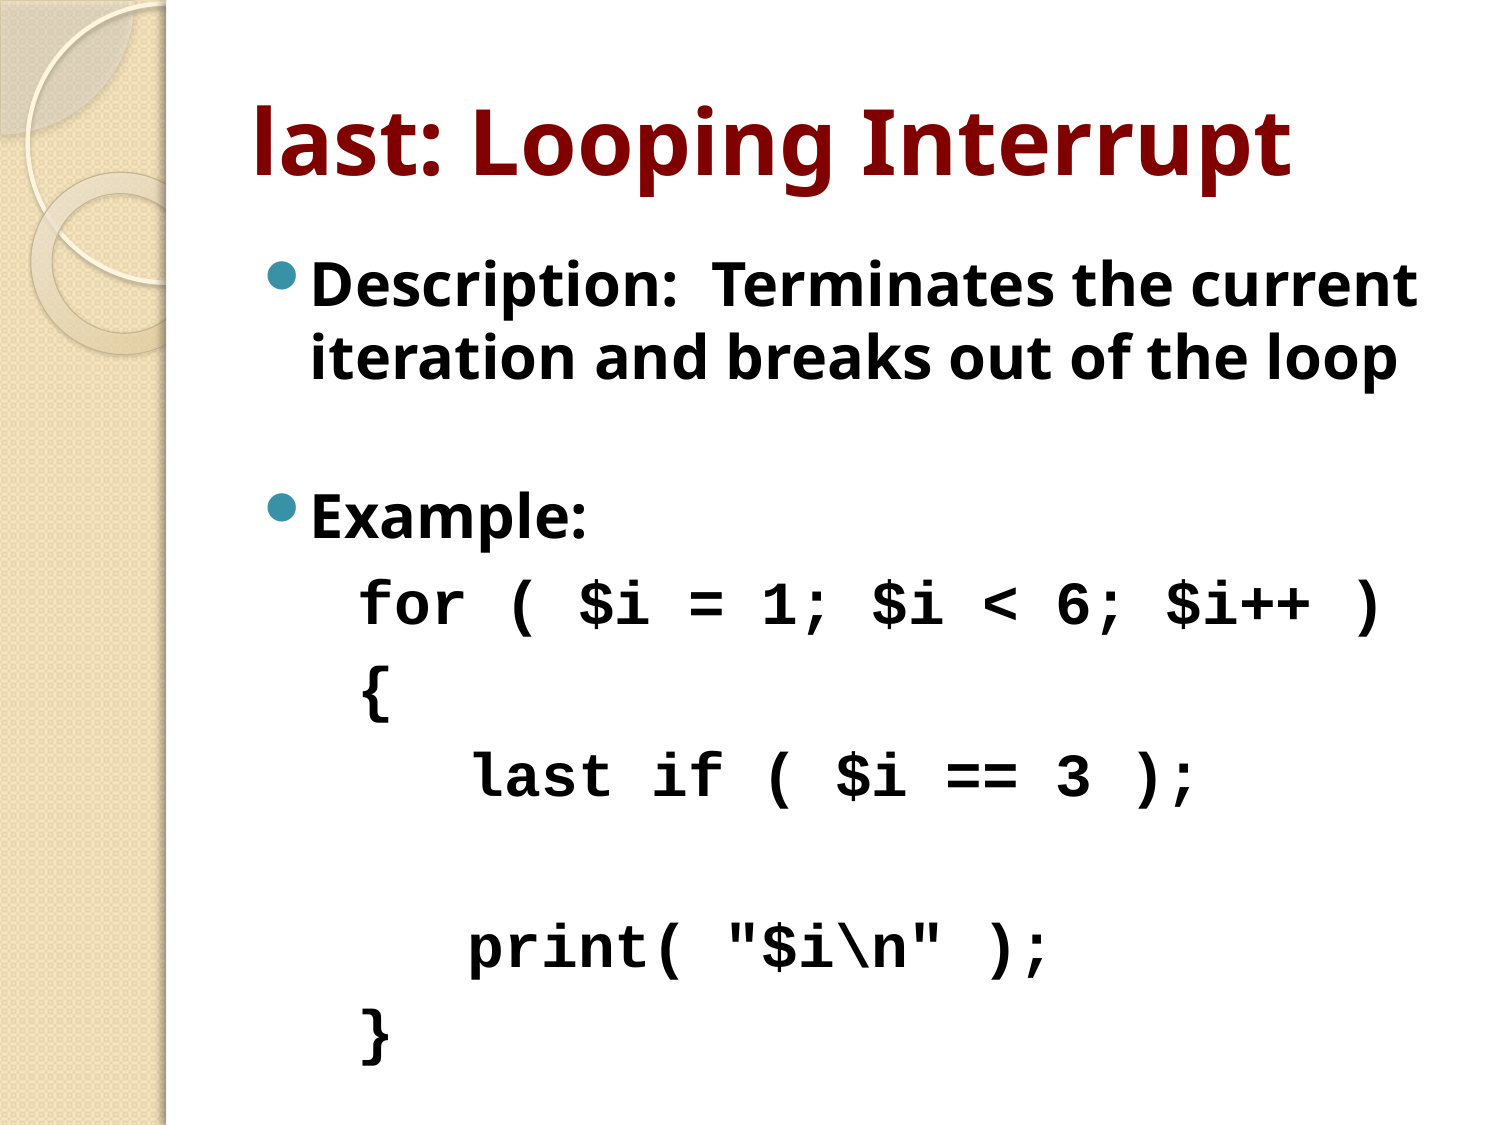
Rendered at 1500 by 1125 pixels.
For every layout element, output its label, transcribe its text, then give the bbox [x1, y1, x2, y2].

title last: Looping Interrupt [235, 45, 1466, 233]
list Description: Terminates the current iteration and breaks out of the loop Example: for ( $i = 1; $i < 6; $i++ ) { last if ( $i == 3 ); print( "$i\n" ); } [235, 237, 1466, 1088]
